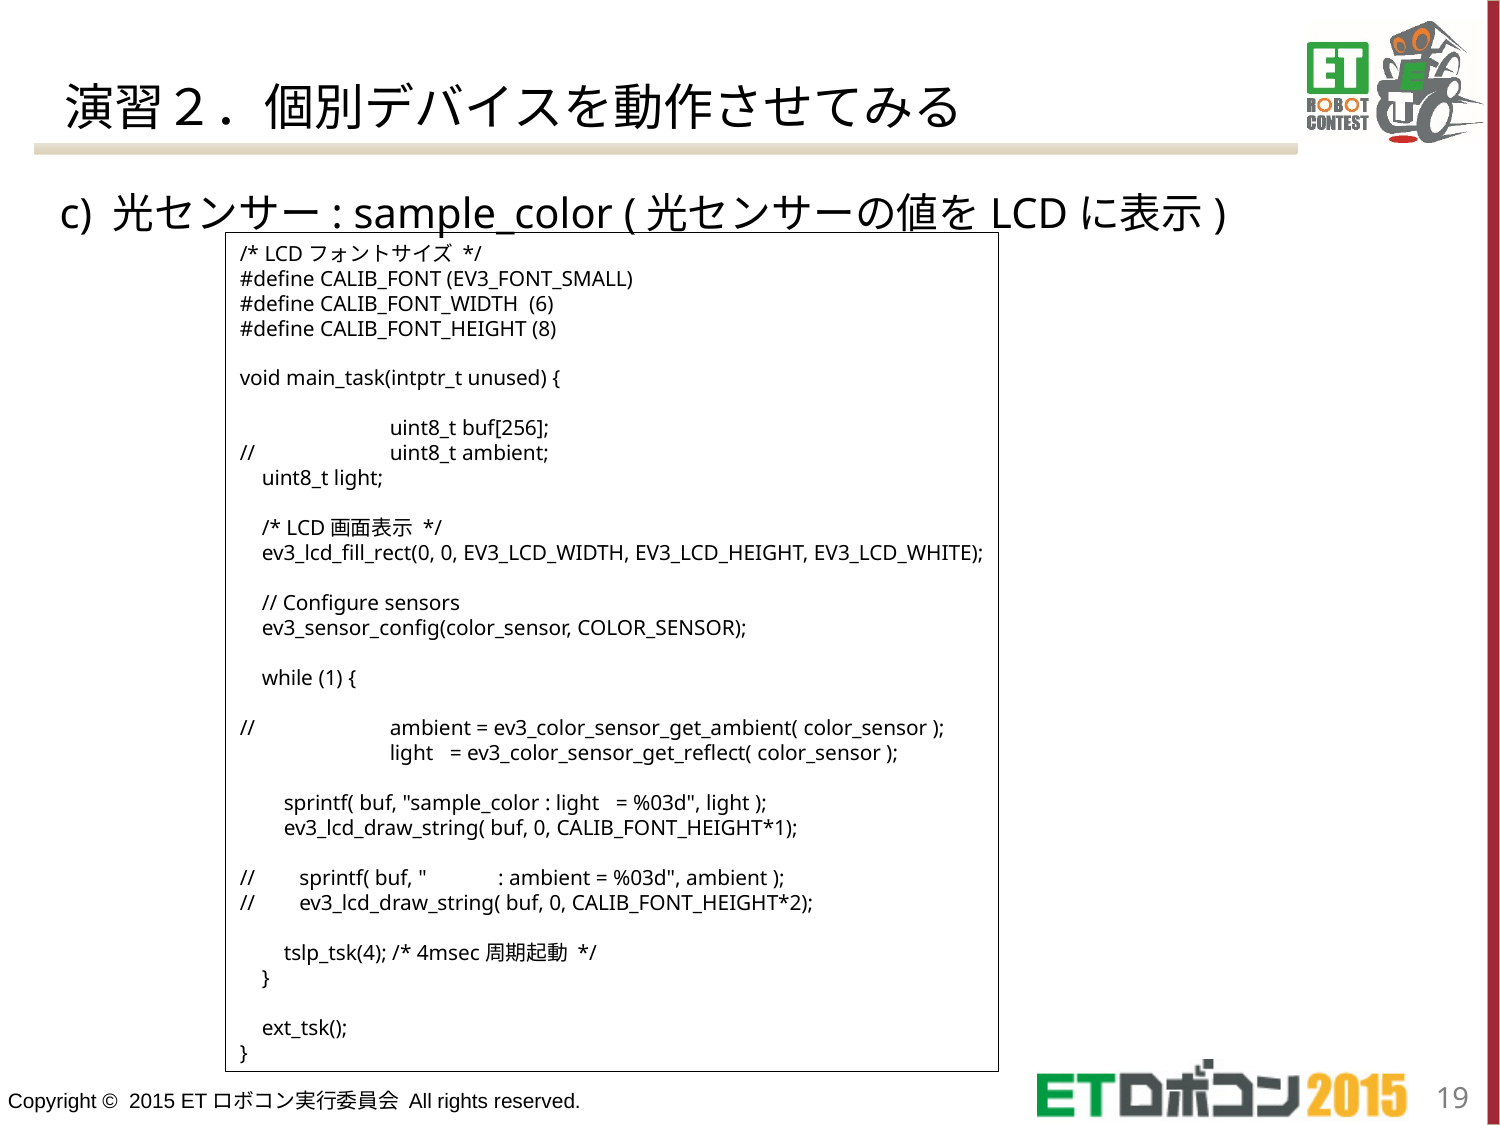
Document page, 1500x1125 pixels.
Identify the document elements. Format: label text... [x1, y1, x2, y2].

picture [1307, 21, 1484, 143]
slide_number 18 [1406, 1072, 1485, 1125]
picture [1037, 1059, 1409, 1124]
list c) 光センサー: sample_color (光センサーの値をLCDに表示) [44, 179, 1468, 242]
text_box 演習２．個別デバイスを動作させてみる [50, 67, 979, 143]
text_box /* LCDフォントサイズ */ #define CALIB_FONT (EV3_FONT_SMALL) #define CALIB_FONT_WIDTH (6) #define CALIB_FONT_HEIGHT (8) void main_task(intptr_t unused) { uint8_t buf[256]; // uint8_t ambient; uint8_t light; /* LCD画面表示 */ ev3_lcd_fill_rect(0, 0, EV3_LCD_WIDTH, EV3_LCD_HEIGHT, EV3_LCD_WHITE); // Configure sensors ev3_sensor_config(color_sensor, COLOR_SENSOR); while (1) { // ambient = ev3_color_sensor_get_ambient( color_sensor ); light = ev3_color_sensor_get_reflect( color_sensor ); sprintf( buf, "sample_color : light = %03d", light ); ev3_lcd_draw_string( buf, 0, CALIB_FONT_HEIGHT*1); // sprintf( buf, " : ambient = %03d", ambient ); // ev3_lcd_draw_string( buf, 0, CALIB_FONT_HEIGHT*2); tslp_tsk(4); /* 4msec周期起動 */ } ext_tsk(); } [225, 232, 999, 1072]
